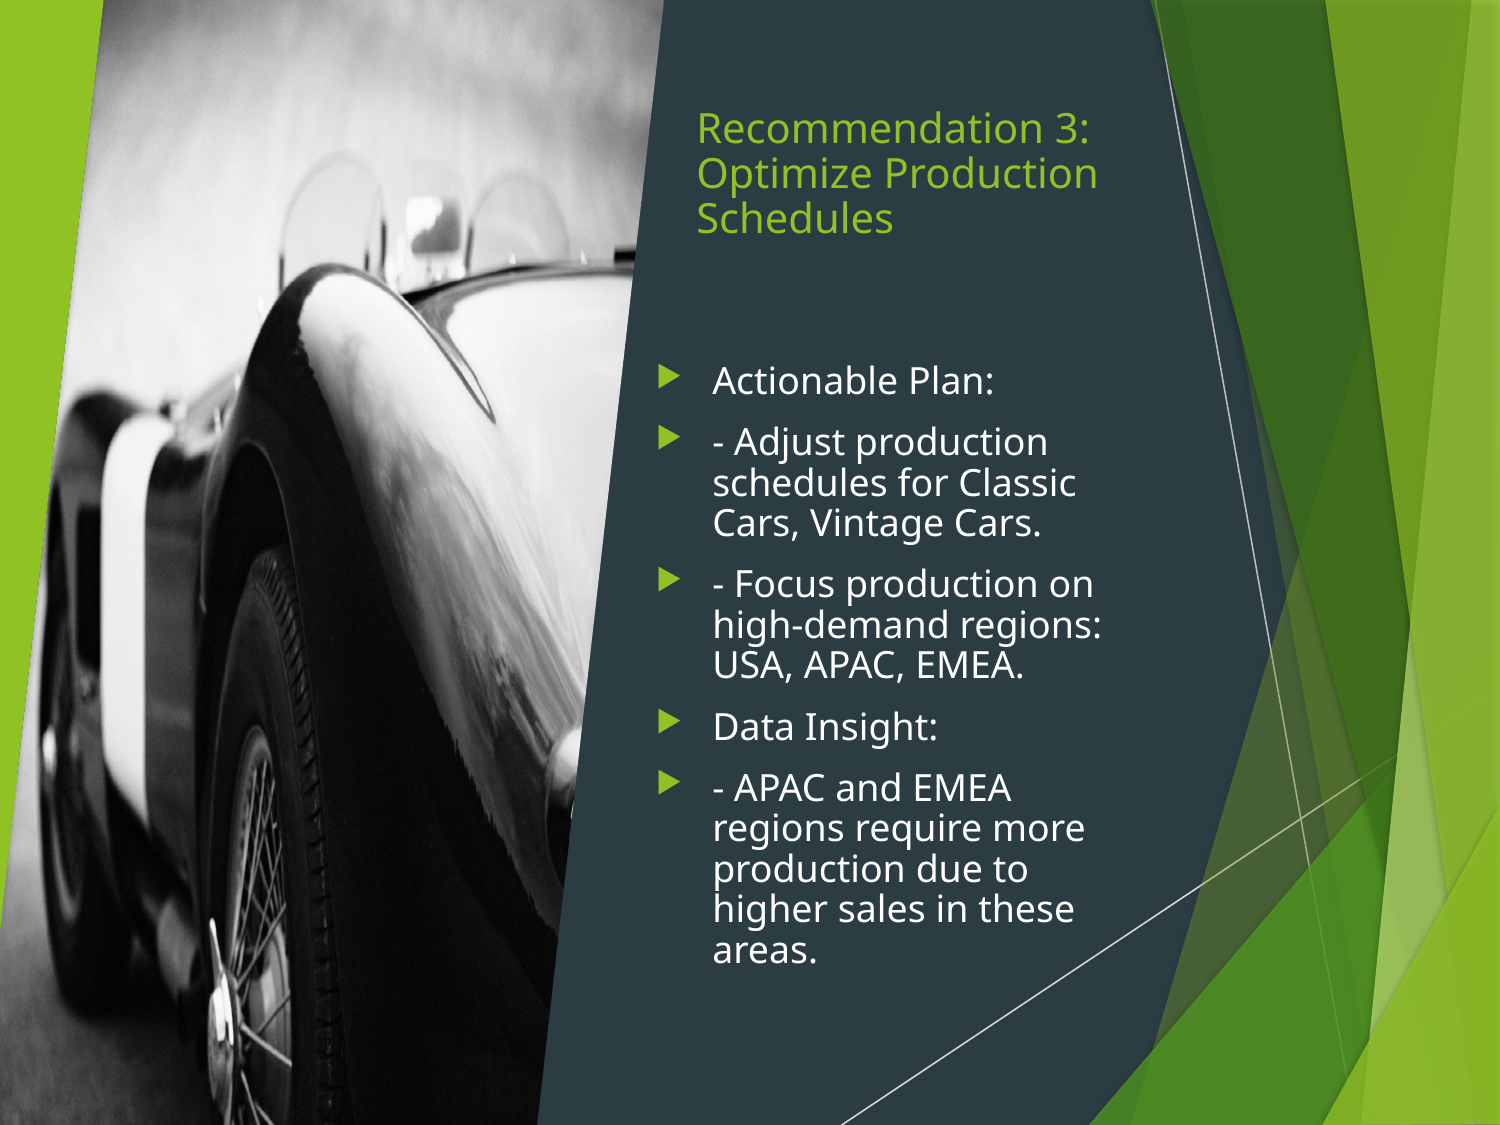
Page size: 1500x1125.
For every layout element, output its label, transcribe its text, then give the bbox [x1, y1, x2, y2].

list Actionable Plan: - Adjust production schedules for Classic Cars, Vintage Cars. - Focus production on high-demand regions: USA, APAC, EMEA. Data Insight: - APAC and EMEA regions require more production due to higher sales in these areas. [670, 354, 1141, 992]
picture [0, 0, 665, 1125]
title Recommendation 3: Optimize Production Schedules [681, 99, 1141, 317]
